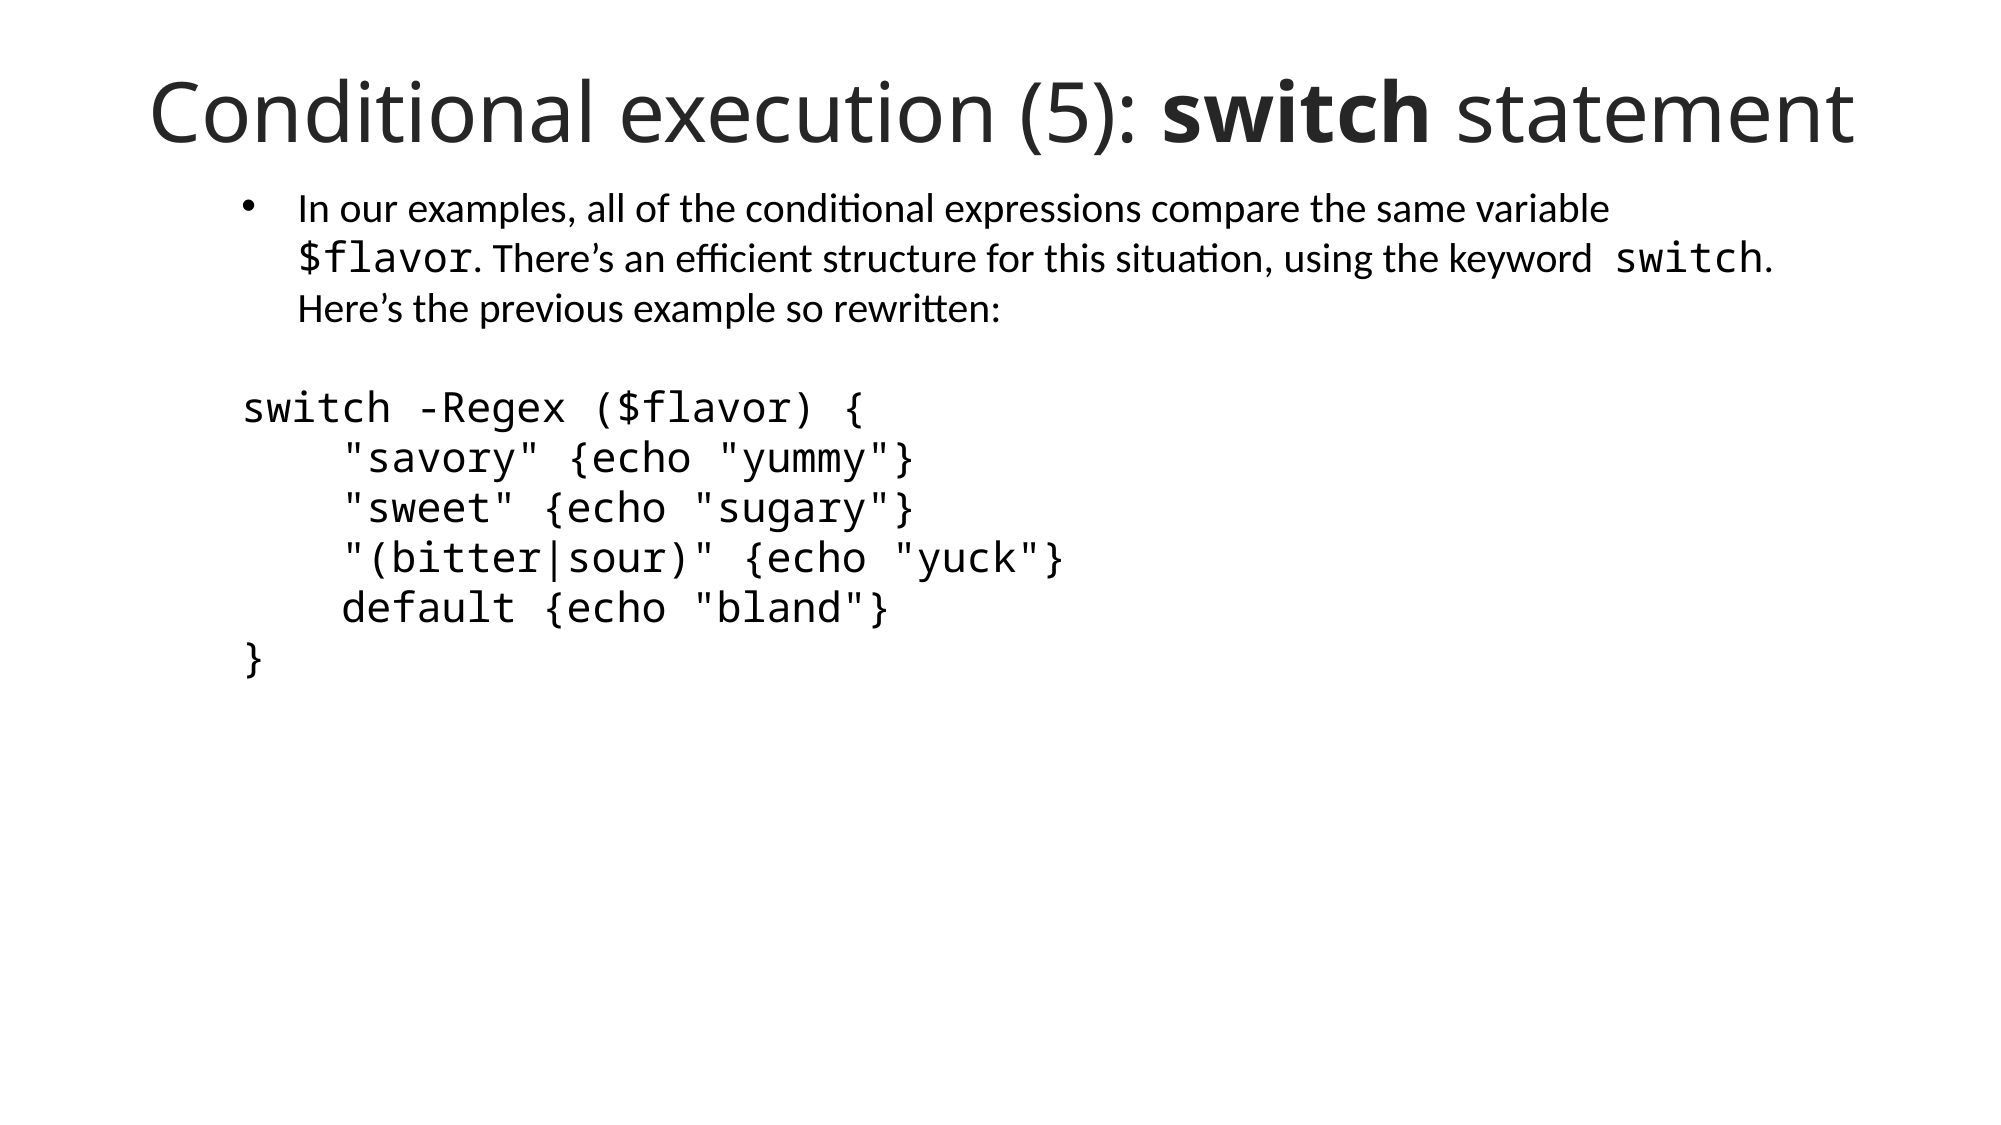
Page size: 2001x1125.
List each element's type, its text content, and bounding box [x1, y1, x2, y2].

list Conditional execution (5): switch statement [53, 55, 1952, 175]
text_box In our examples, all of the conditional expressions compare the same variable $flavor. There’s an efficient structure for this situation, using the keyword switch. Here’s the previous example so rewritten: switch -Regex ($flavor) { "savory" {echo "yummy"} "sweet" {echo "sugary"} "(bitter|sour)" {echo "yuck"} default {echo "bland"} } [226, 172, 1812, 688]
